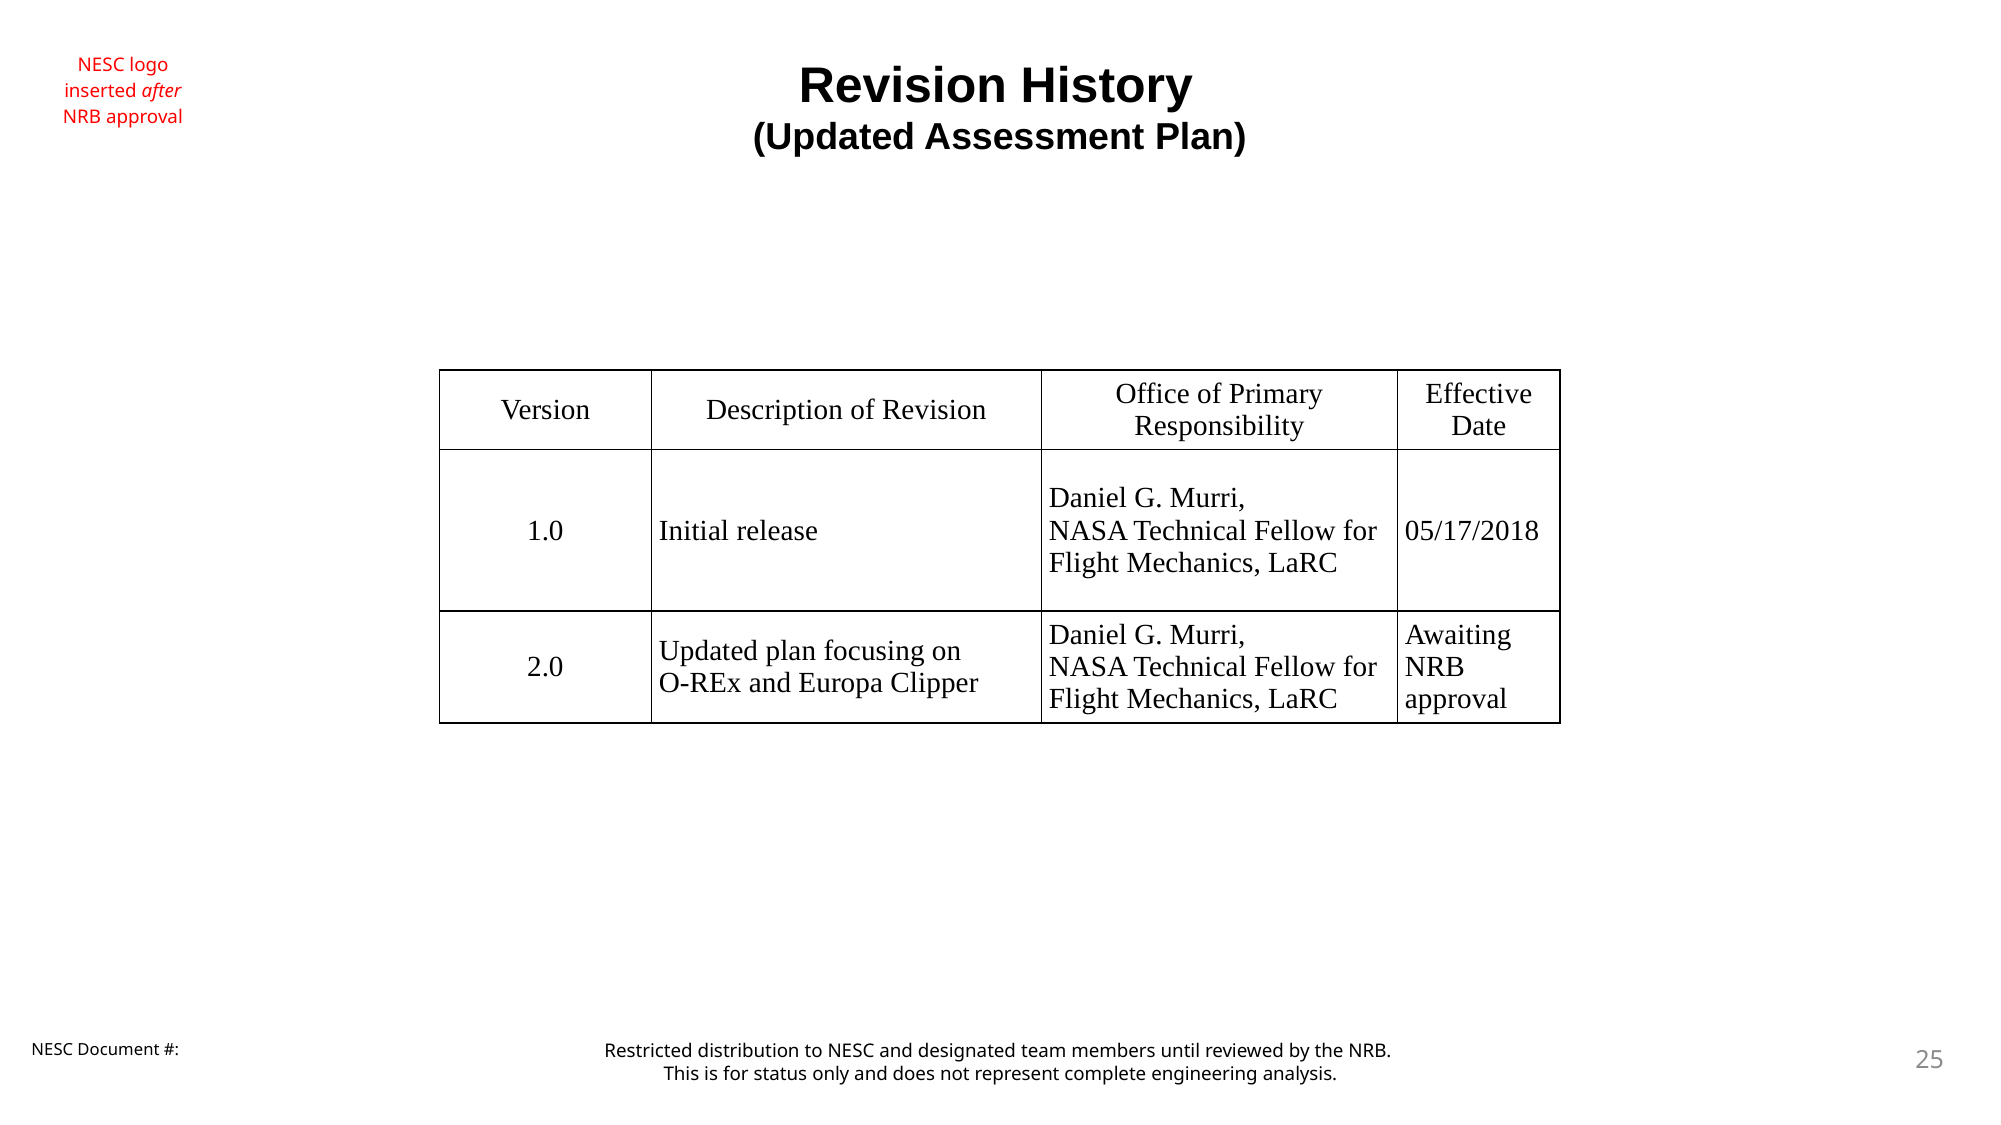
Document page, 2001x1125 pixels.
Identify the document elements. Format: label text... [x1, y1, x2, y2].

table_cell Daniel G. Murri, NASA Technical Fellow for Flight Mechanics, LaRC [1042, 612, 1397, 722]
table_cell 2.0 [440, 612, 651, 722]
table_cell 1.0 [440, 450, 651, 610]
table_cell Awaiting NRB approval [1398, 612, 1559, 722]
table_header Version [440, 371, 651, 449]
text_box Revision History (Updated Assessment Plan) [662, 44, 1338, 129]
table_header Effective Date [1398, 371, 1559, 449]
table_header Office of Primary Responsibility [1042, 371, 1397, 449]
table_cell Initial release [652, 450, 1041, 610]
table_header Description of Revision [652, 371, 1041, 449]
table_cell Daniel G. Murri, NASA Technical Fellow for Flight Mechanics, LaRC [1042, 450, 1397, 610]
table_cell Updated plan focusing on O-REx and Europa Clipper [652, 612, 1041, 722]
table_cell 05/17/2018 [1398, 450, 1559, 610]
